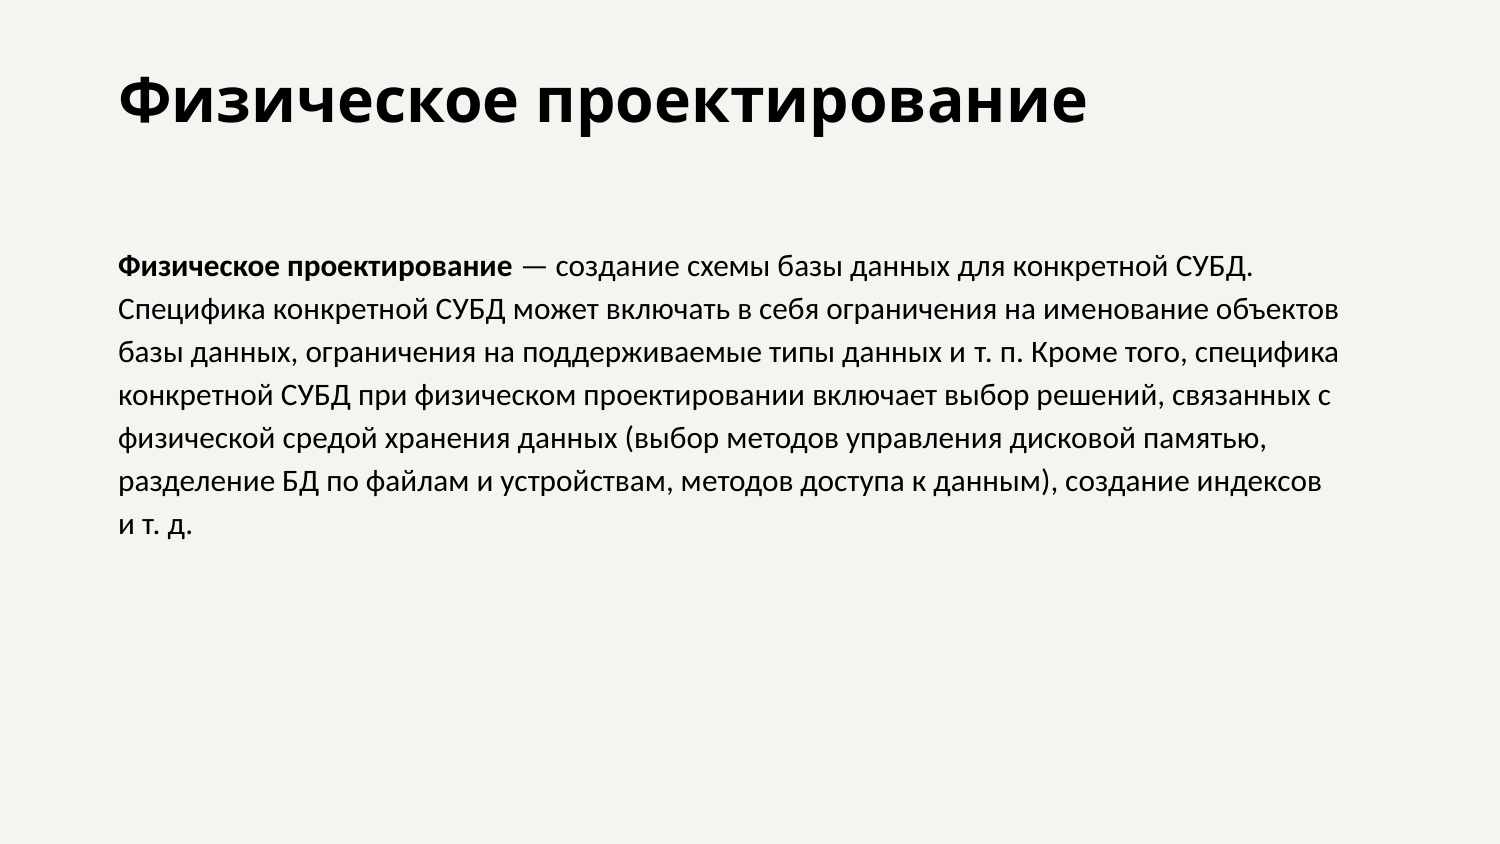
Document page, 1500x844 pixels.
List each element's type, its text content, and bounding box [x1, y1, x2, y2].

list Физическое проектирование — создание схемы базы данных для конкретной СУБД. Специфика конкретной СУБД может включать в себя ограничения на именование объектов базы данных, ограничения на поддерживаемые типы данных и т. п. Кроме того, специфика конкретной СУБД при физическом проектировании включает выбор решений, связанных с физической средой хранения данных (выбор методов управления дисковой памятью, разделение БД по файлам и устройствам, методов доступа к данным), создание индексов и т. д. [103, 224, 1397, 760]
title Физическое проектирование [103, 44, 1397, 208]
